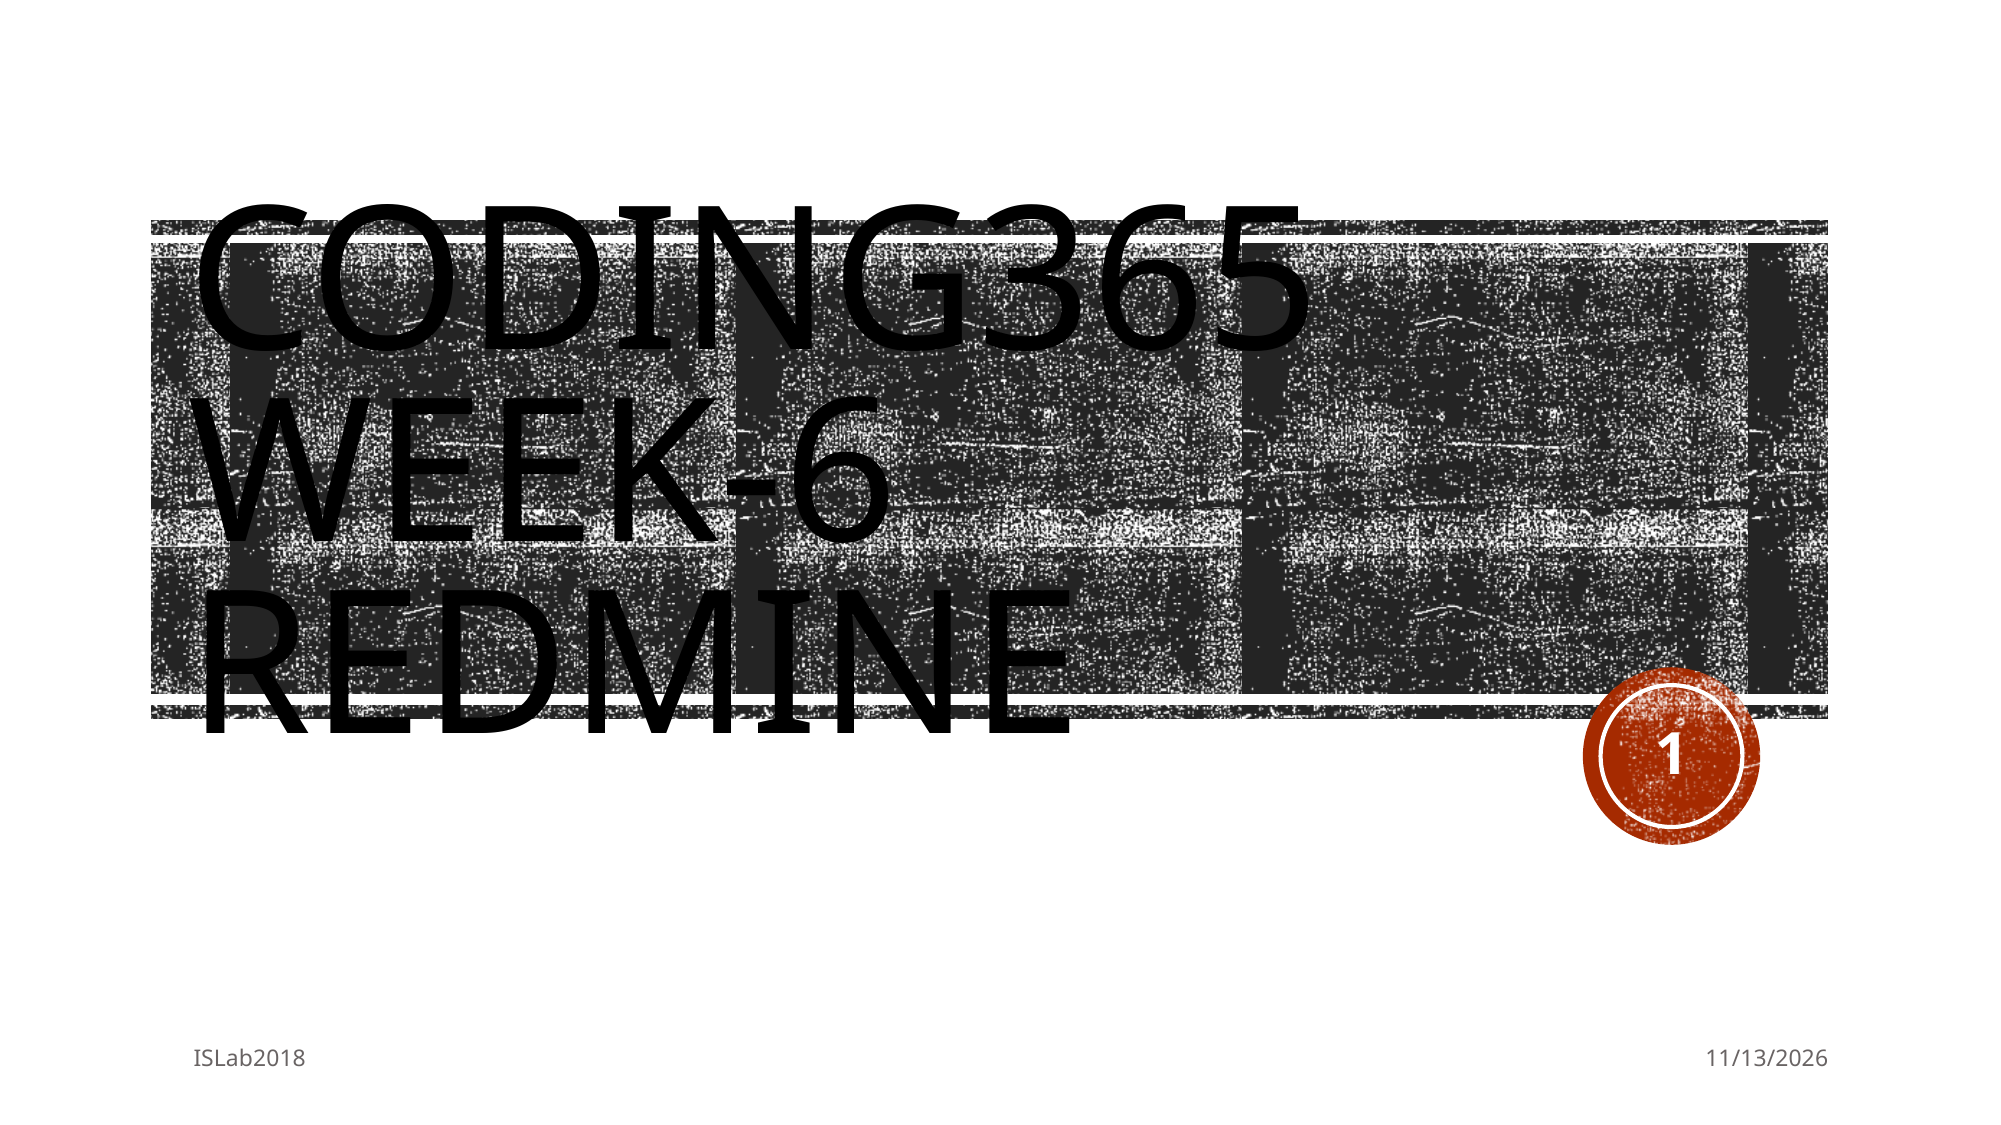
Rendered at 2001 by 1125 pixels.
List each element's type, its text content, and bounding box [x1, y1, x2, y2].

title Coding365 week-6 REDMINE [172, 234, 1808, 733]
slide_number 1 [1573, 703, 1770, 809]
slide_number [1306, 1028, 1844, 1089]
footer ISLab2018 [178, 1028, 1217, 1089]
